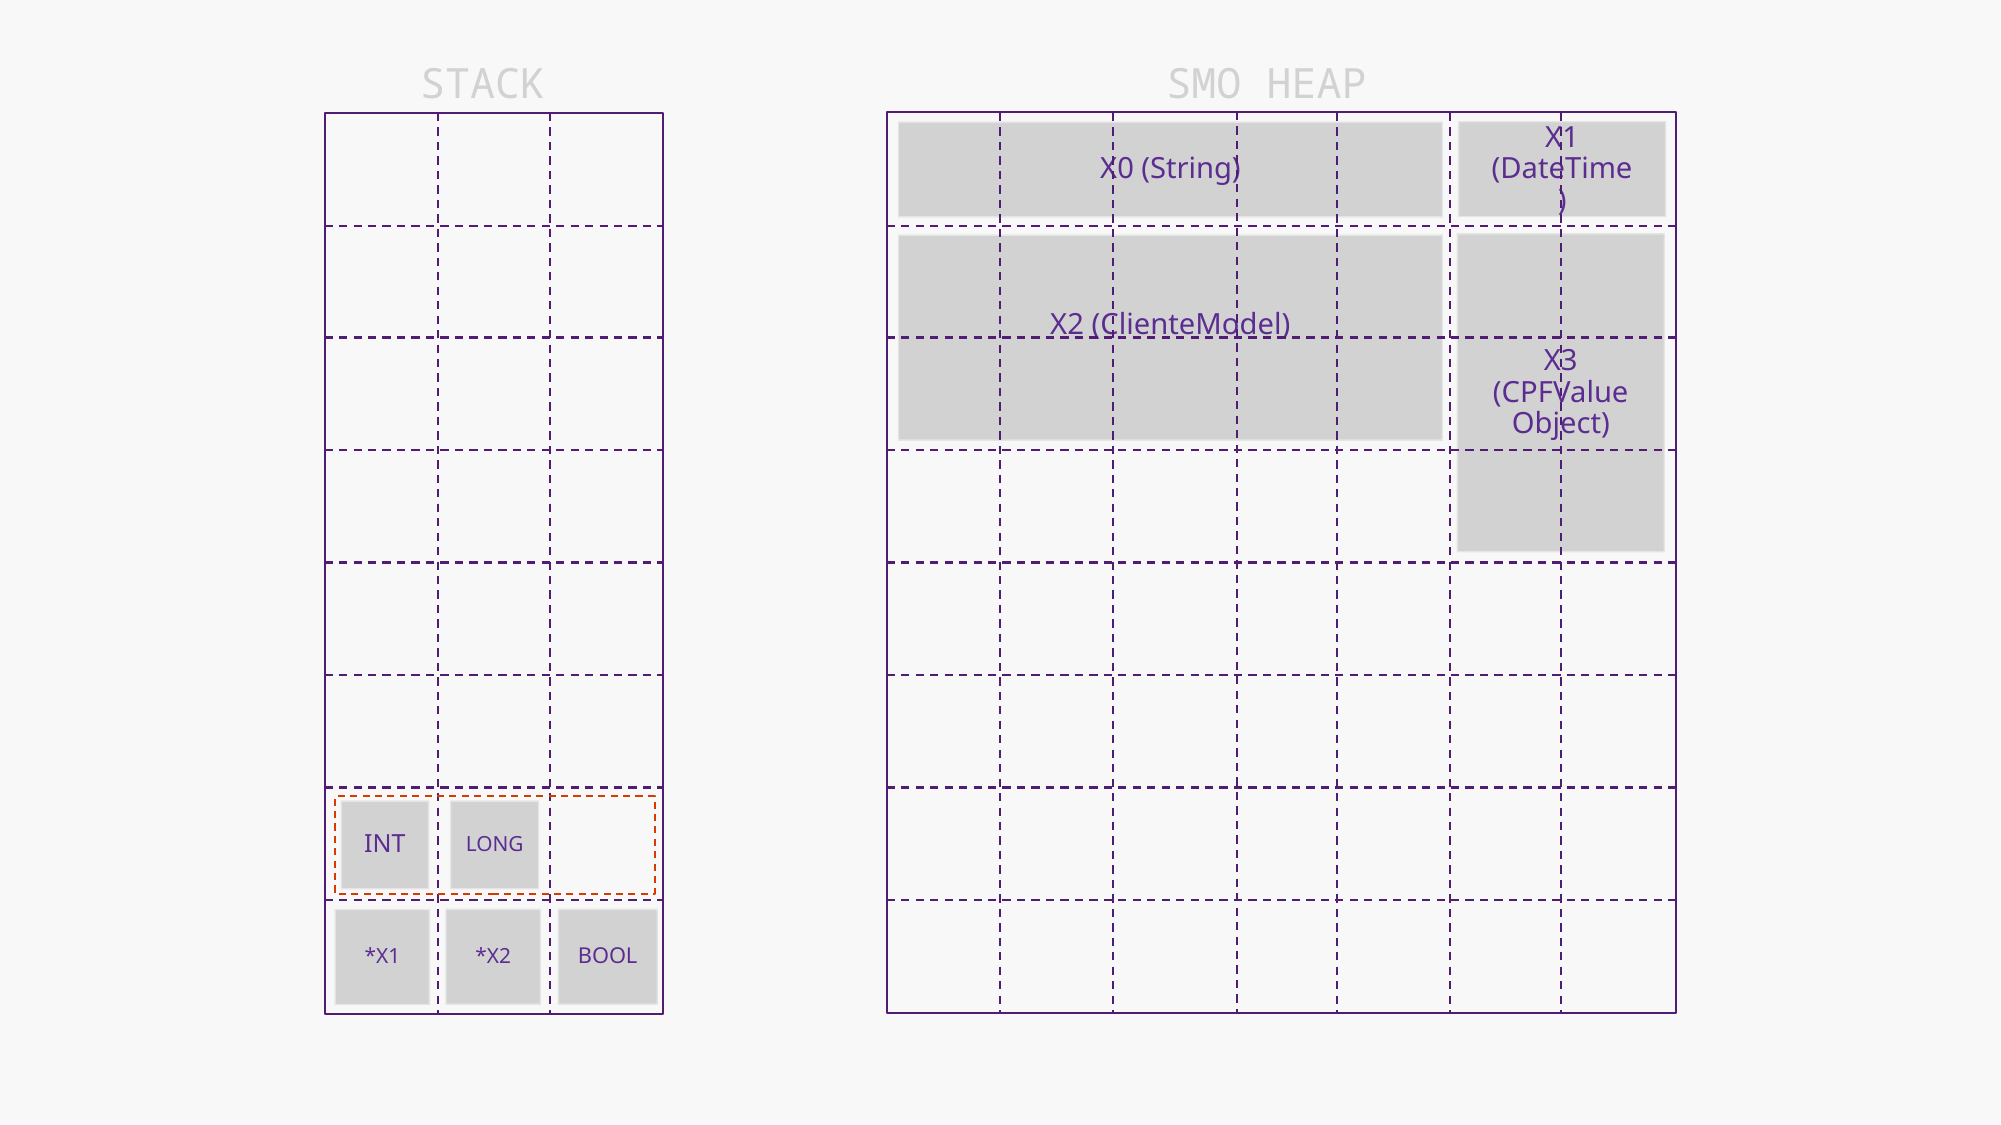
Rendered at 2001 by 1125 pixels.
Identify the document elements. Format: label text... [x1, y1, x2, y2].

text_box [551, 451, 663, 562]
text_box [1114, 227, 1236, 337]
text_box [438, 227, 549, 337]
text_box [1114, 788, 1236, 899]
text_box [886, 788, 999, 899]
text_box [1338, 563, 1450, 674]
text_box [1001, 676, 1113, 787]
text_box [1114, 676, 1236, 787]
text_box [439, 894, 549, 899]
text_box [438, 676, 549, 787]
text_box [1238, 788, 1336, 899]
text_box [1562, 227, 1676, 337]
text_box [886, 676, 999, 787]
text_box [1338, 901, 1450, 1014]
text_box [551, 338, 663, 449]
text_box [1238, 563, 1336, 674]
text_box [551, 901, 663, 1015]
text_box [1001, 563, 1113, 674]
text_box [1562, 901, 1676, 1014]
text_box [1562, 676, 1676, 787]
text_box [1338, 676, 1450, 787]
text_box [438, 338, 549, 449]
text_box [1451, 451, 1560, 562]
text_box [551, 676, 663, 787]
text_box [1562, 788, 1676, 899]
text_box [1114, 563, 1236, 674]
text_box [1451, 227, 1560, 337]
text_box [334, 796, 437, 894]
text_box [324, 338, 437, 449]
text_box [1451, 788, 1560, 899]
text_box [1238, 451, 1336, 562]
text_box [1001, 338, 1113, 449]
text_box [1338, 227, 1450, 337]
text_box [1001, 227, 1113, 337]
text_box [1001, 451, 1113, 562]
text_box [438, 901, 549, 1015]
text_box [438, 451, 549, 562]
text_box INT [340, 800, 430, 890]
text_box [324, 901, 437, 1015]
text_box *X2 [445, 908, 542, 1005]
text_box [1338, 111, 1676, 225]
text_box [1562, 563, 1676, 674]
text_box [1338, 338, 1450, 449]
text_box [324, 788, 437, 899]
text_box [1451, 676, 1560, 787]
text_box [438, 563, 549, 674]
text_box [1338, 451, 1450, 562]
text_box [324, 113, 437, 225]
text_box [1114, 451, 1236, 562]
text_box [1451, 338, 1560, 449]
text_box [324, 563, 437, 674]
text_box [1001, 788, 1113, 899]
text_box STACK [383, 40, 602, 131]
text_box [438, 796, 549, 894]
text_box [886, 227, 999, 337]
text_box [1238, 131, 1336, 225]
text_box [1338, 788, 1450, 899]
text_box [324, 227, 437, 337]
text_box [1114, 901, 1236, 1014]
text_box [886, 563, 999, 674]
text_box BOOL [557, 908, 658, 1005]
text_box [1238, 901, 1336, 1014]
text_box [1562, 338, 1676, 449]
text_box [1451, 563, 1560, 674]
text_box [1238, 676, 1336, 787]
text_box [551, 113, 663, 225]
text_box [886, 451, 999, 562]
text_box [1238, 227, 1336, 337]
text_box [324, 676, 437, 787]
text_box [886, 338, 999, 449]
text_box [438, 131, 549, 225]
text_box *X1 [334, 909, 431, 1006]
text_box [886, 901, 999, 1014]
text_box [324, 451, 437, 562]
text_box [1001, 901, 1113, 1014]
text_box [1562, 451, 1676, 562]
text_box [886, 111, 1236, 225]
text_box [551, 788, 663, 899]
text_box SMO HEAP [1120, 40, 1432, 131]
text_box [1238, 338, 1336, 449]
text_box [1114, 338, 1236, 449]
text_box [551, 563, 663, 674]
text_box [438, 788, 549, 796]
text_box [551, 796, 655, 894]
text_box LONG [450, 800, 540, 890]
text_box [1451, 901, 1560, 1014]
text_box [551, 227, 663, 337]
